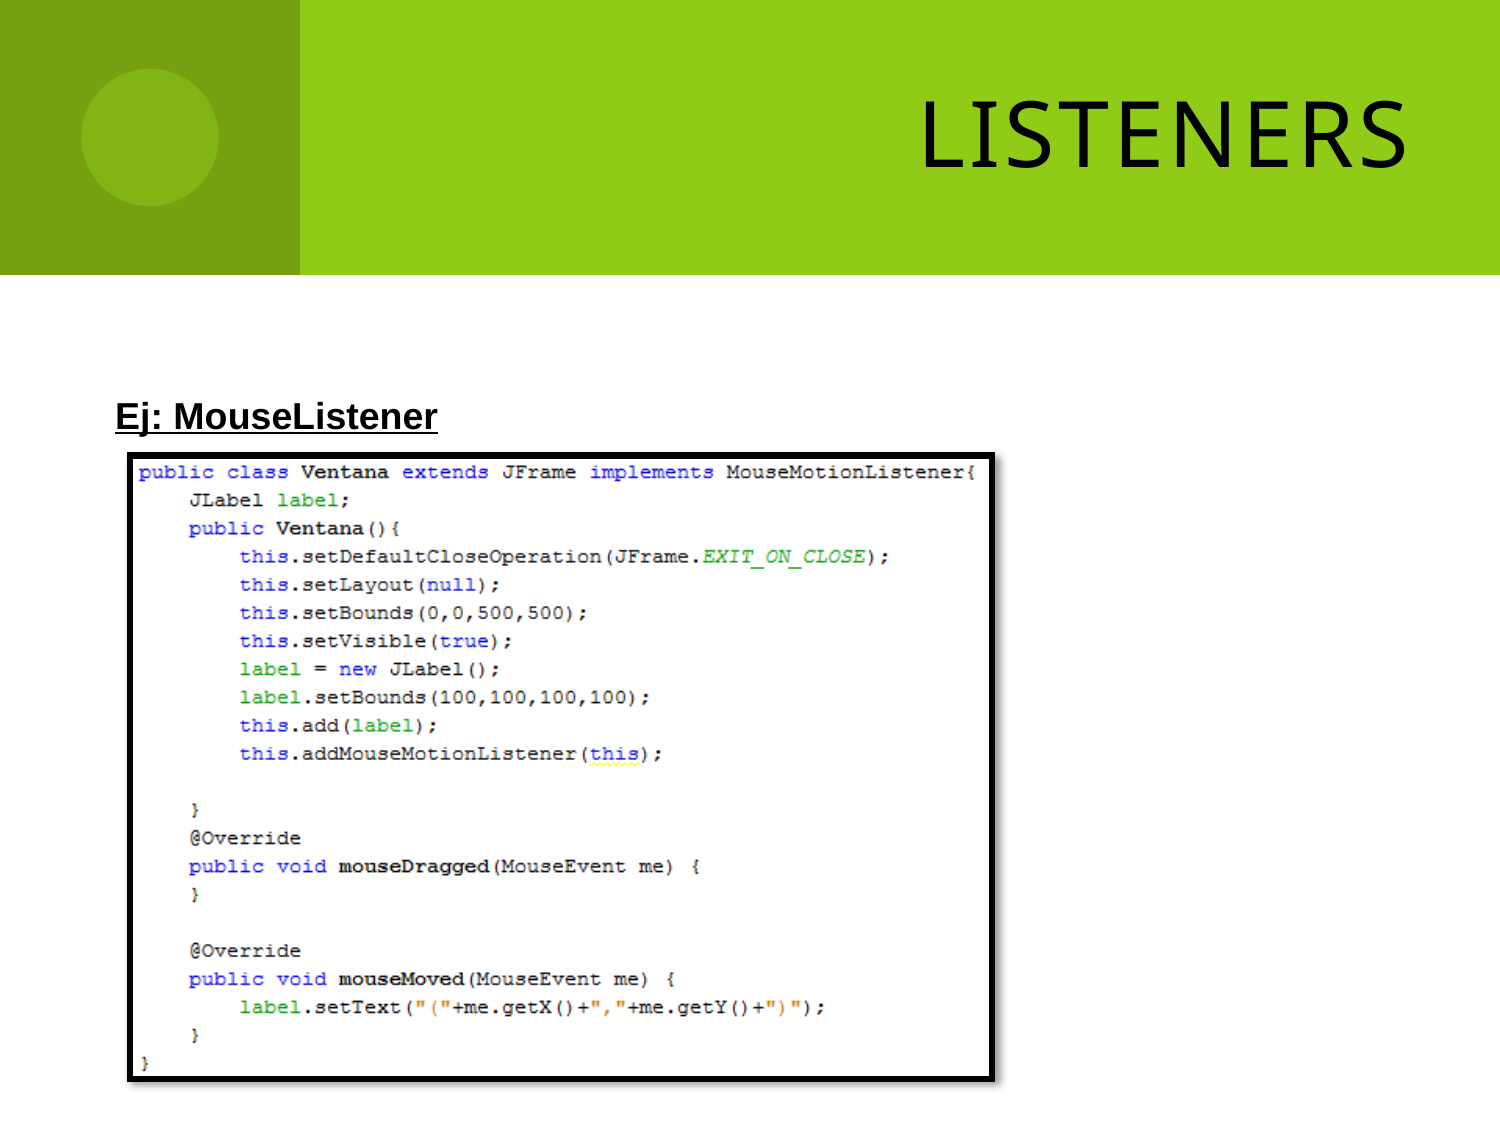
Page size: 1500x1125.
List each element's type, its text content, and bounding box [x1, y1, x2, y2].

text_box Ej: MouseListener [100, 384, 1239, 445]
title Listeners [399, 37, 1425, 225]
picture [132, 458, 990, 1077]
